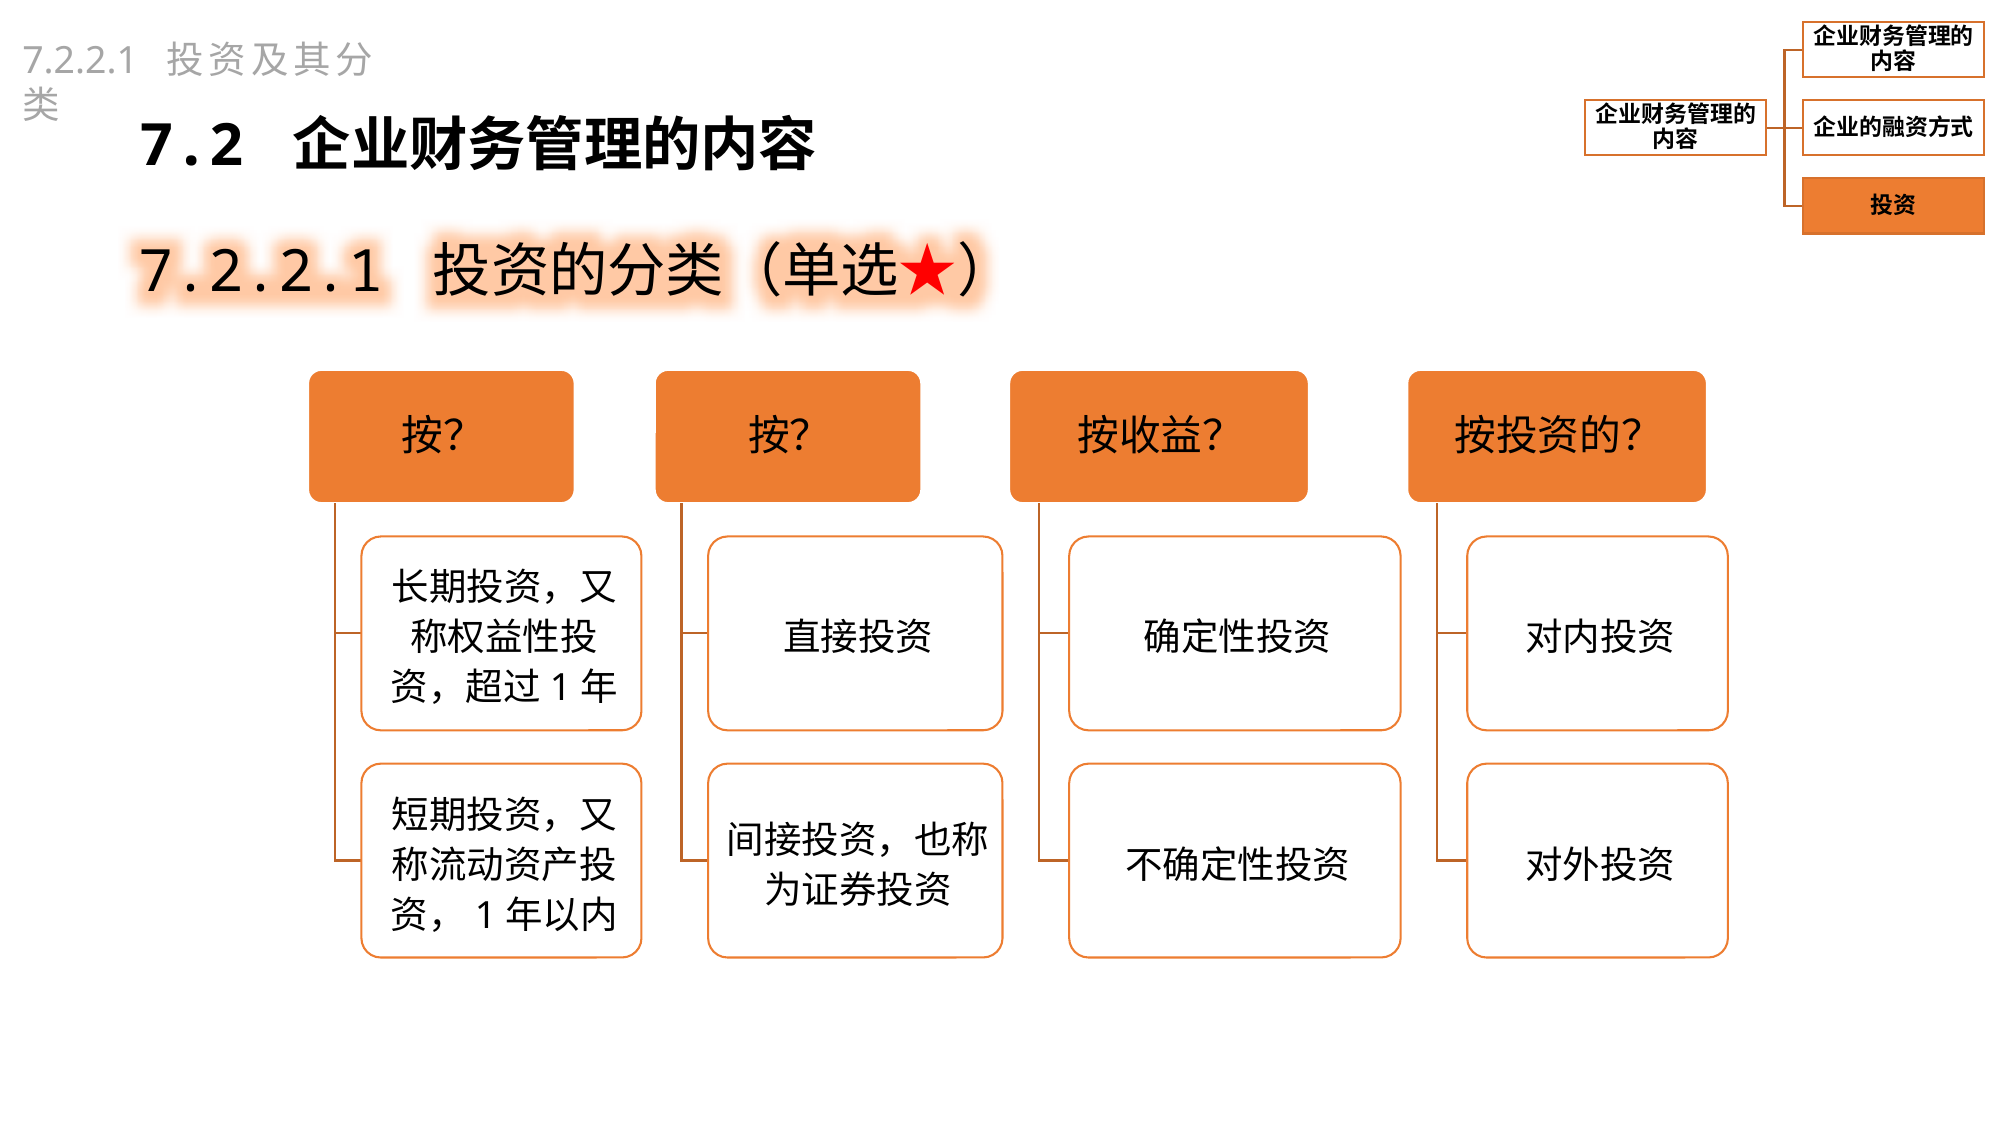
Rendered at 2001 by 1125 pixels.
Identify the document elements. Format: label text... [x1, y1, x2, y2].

text_box 7.2.2.1 投资及其分类 [7, 28, 388, 89]
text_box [1519, 21, 2000, 234]
text_box 7.2.2.4 投资决策的方法（单选★） [114, 166, 1954, 339]
text_box 7.2.2.1 投资的分类（单选★） [120, 187, 1945, 329]
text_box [171, 369, 1865, 958]
text_box 7.2 企业财务管理的内容 [118, 97, 1949, 335]
